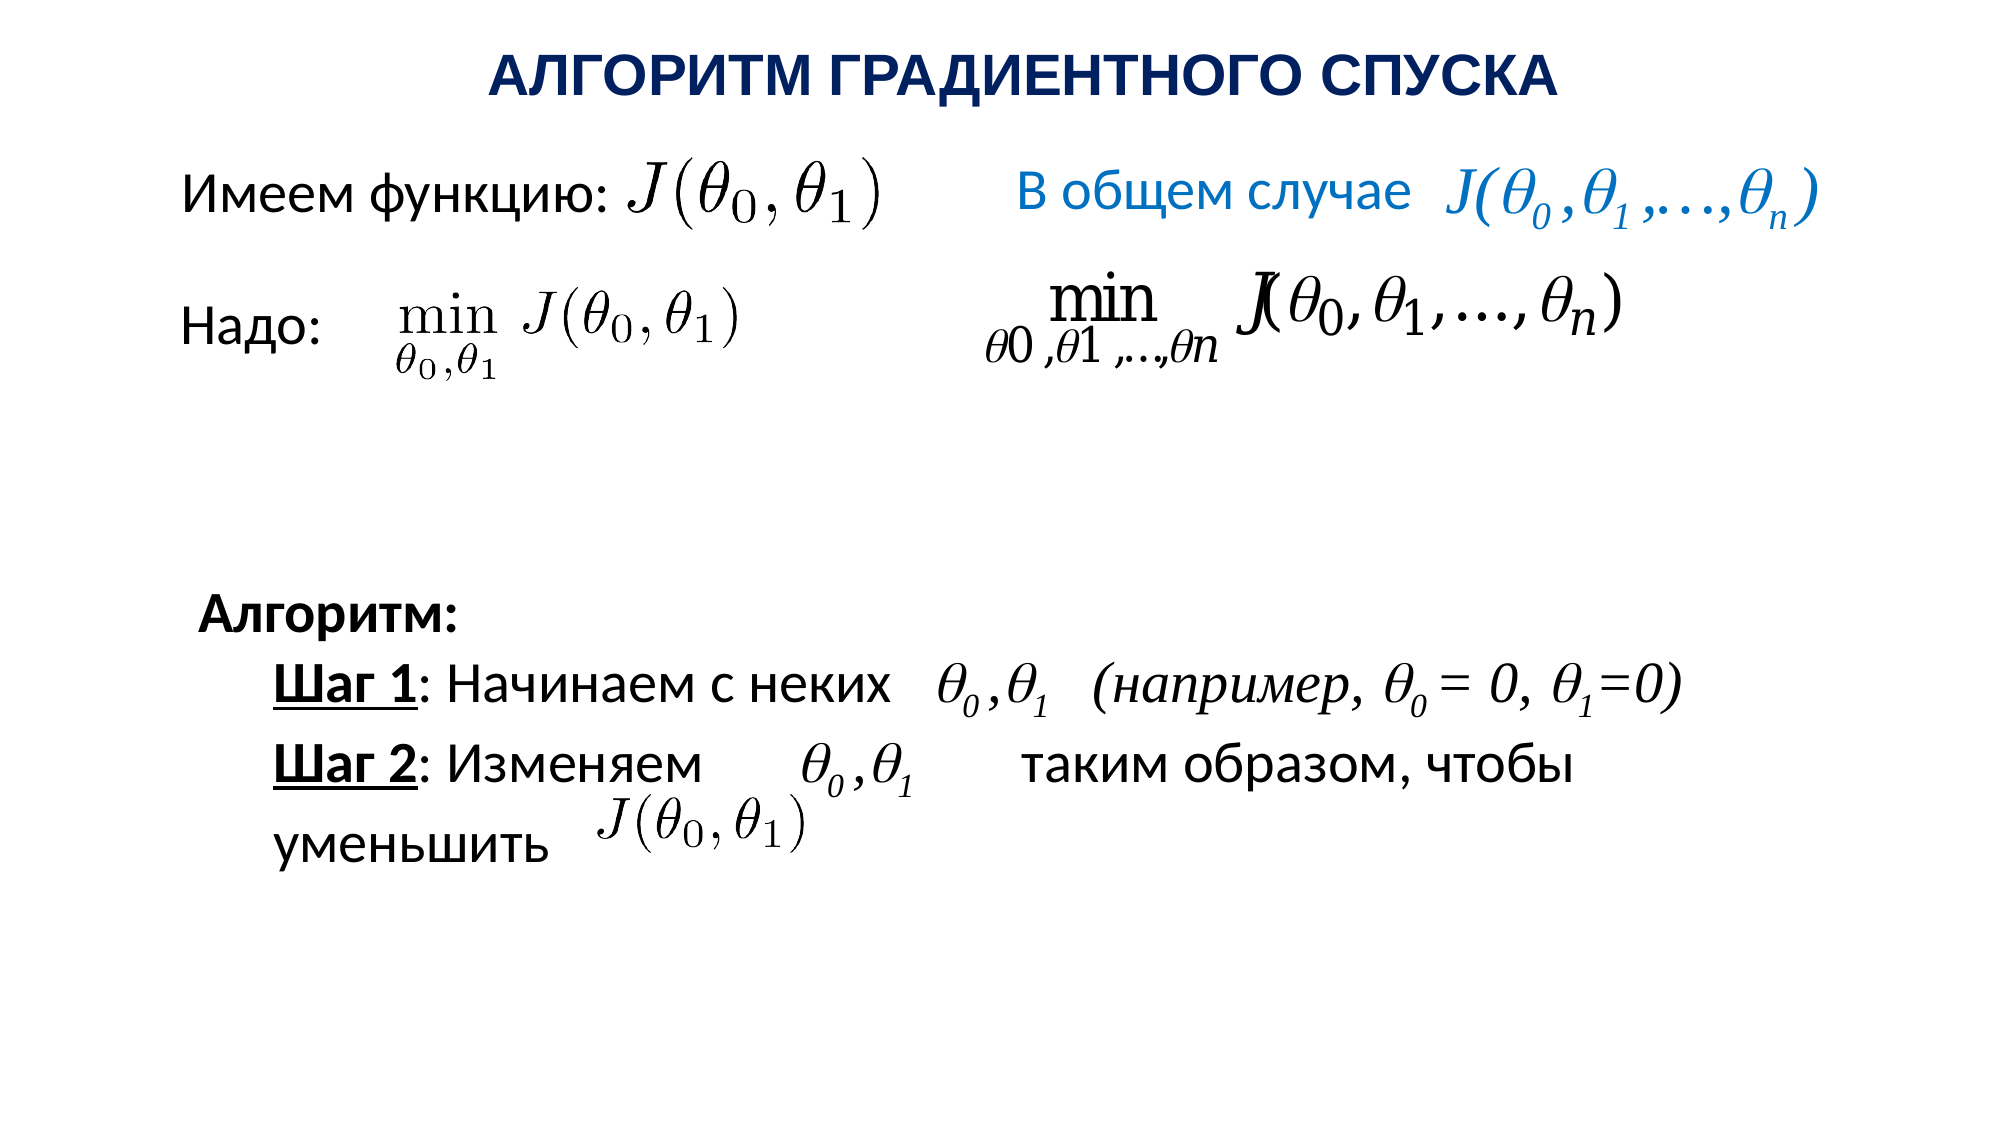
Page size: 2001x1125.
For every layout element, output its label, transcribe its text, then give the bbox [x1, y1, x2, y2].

text_box АЛГОРИТМ ГРАДИЕНТНОГО СПУСКА [472, 29, 1678, 114]
picture [396, 257, 2000, 403]
text_box Имеем функцию: [167, 146, 626, 232]
picture [597, 794, 804, 853]
text_box Надо: [165, 278, 352, 364]
text_box Алгоритм: Шаг 1: Начинаем с неких 0 ,1 (например, 0 = 0, 1=0) Шаг 2: Изменяем 0 ,1 таким образом, чтобы уменьшить [164, 513, 1753, 901]
picture [627, 157, 879, 230]
text_box В общем случае [1001, 143, 1428, 229]
text_box J(0 ,1 ,…,n ) [1430, 132, 1893, 245]
